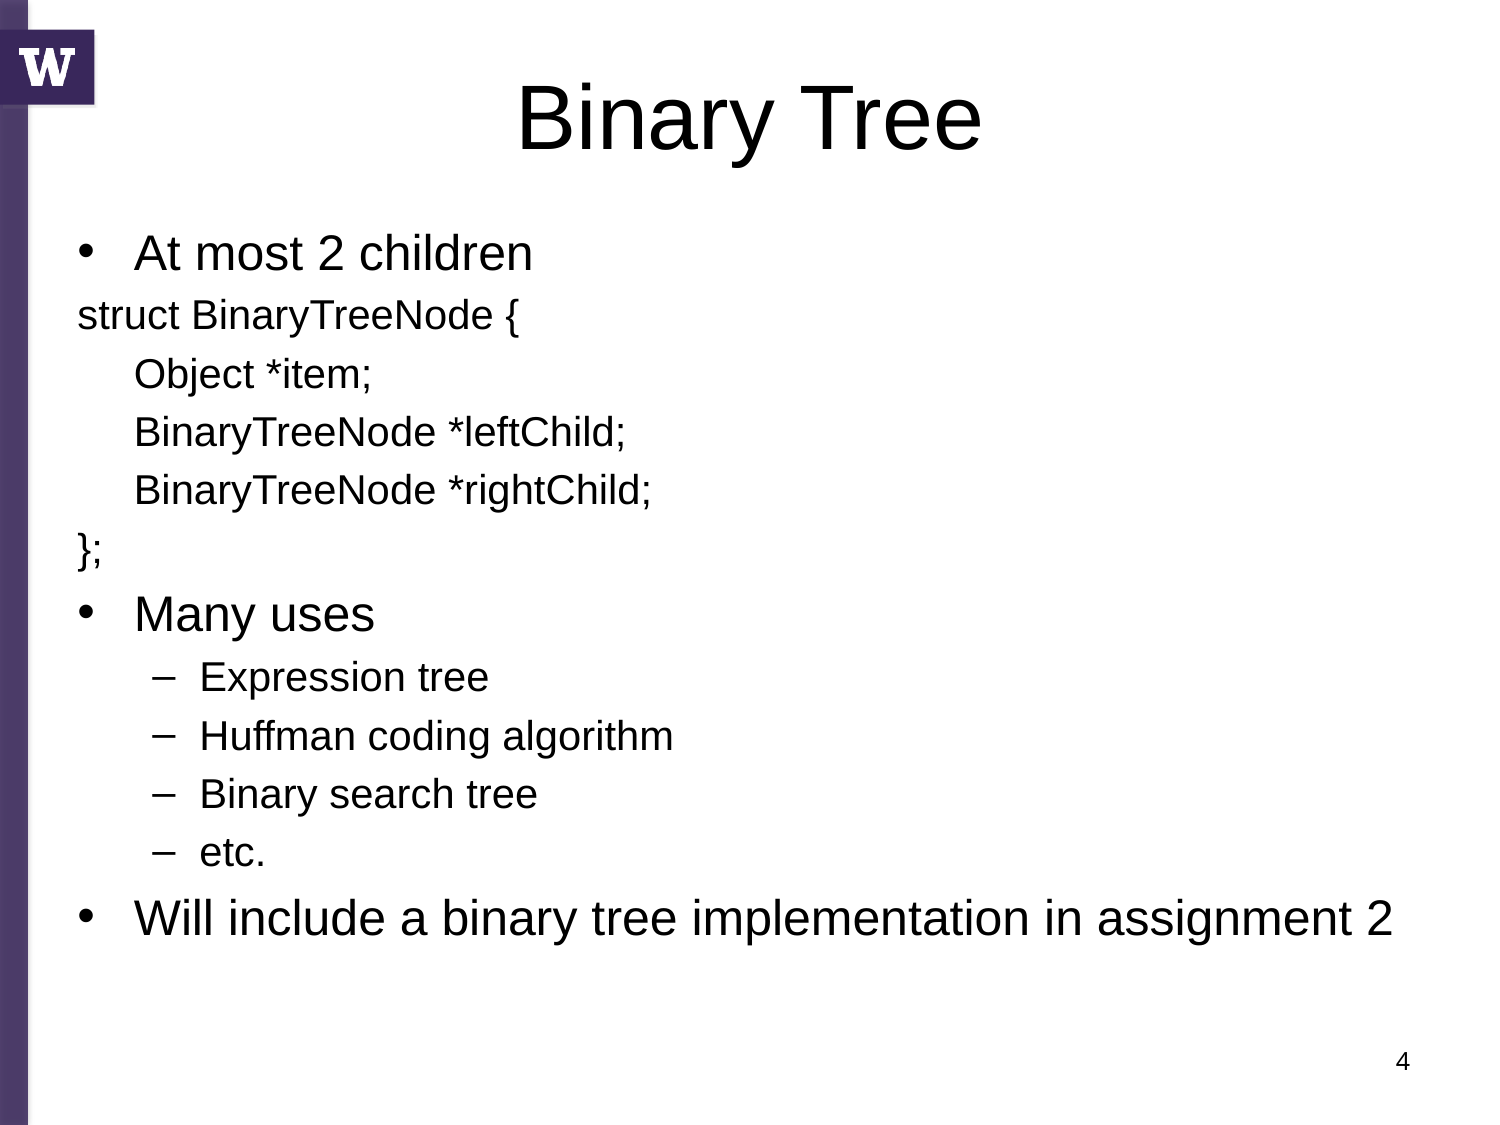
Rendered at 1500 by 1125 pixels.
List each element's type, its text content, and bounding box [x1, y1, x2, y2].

title Binary Tree [75, 0, 1425, 212]
slide_number 4 [1074, 1025, 1425, 1100]
list At most 2 children struct BinaryTreeNode { Object *item; BinaryTreeNode *leftChild; BinaryTreeNode *rightChild; }; Many uses Expression tree Huffman coding algorithm Binary search tree etc. Will include a binary tree implementation in assignment 2 [62, 212, 1500, 988]
picture [19, 48, 75, 86]
